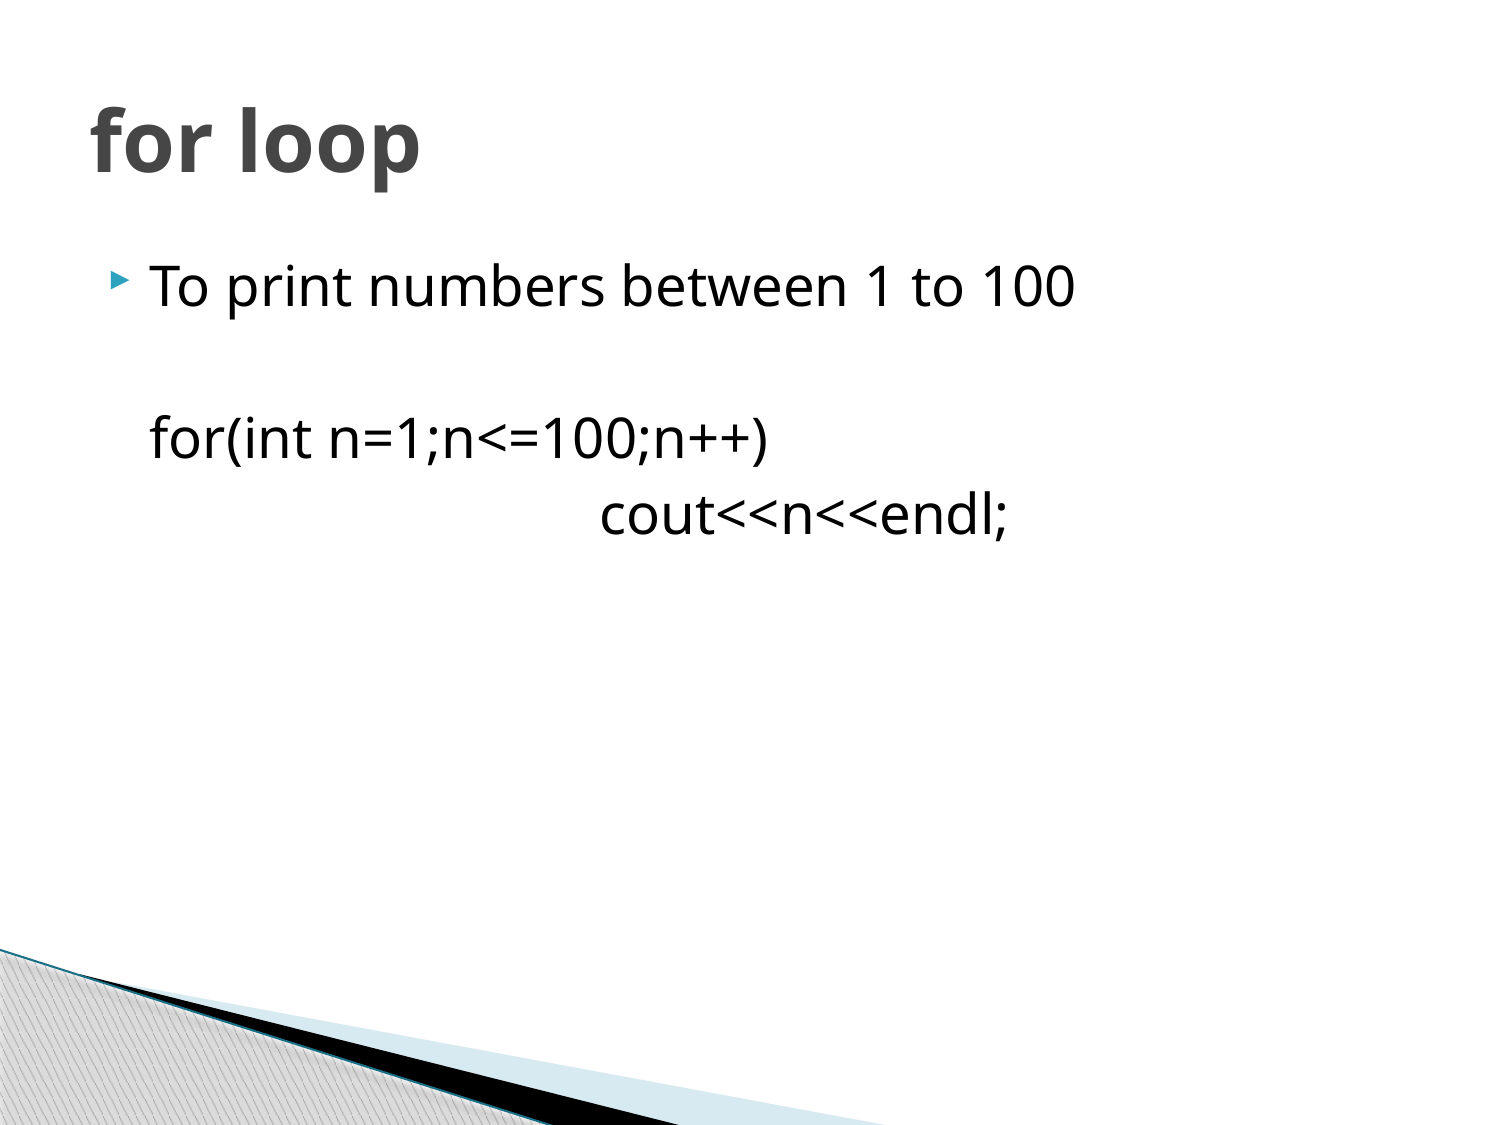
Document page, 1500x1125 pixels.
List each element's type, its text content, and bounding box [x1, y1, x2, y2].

list To print numbers between 1 to 100 for(int n=1;n<=100;n++) cout<<n<<endl; [75, 243, 1425, 986]
title for loop [75, 45, 1425, 233]
